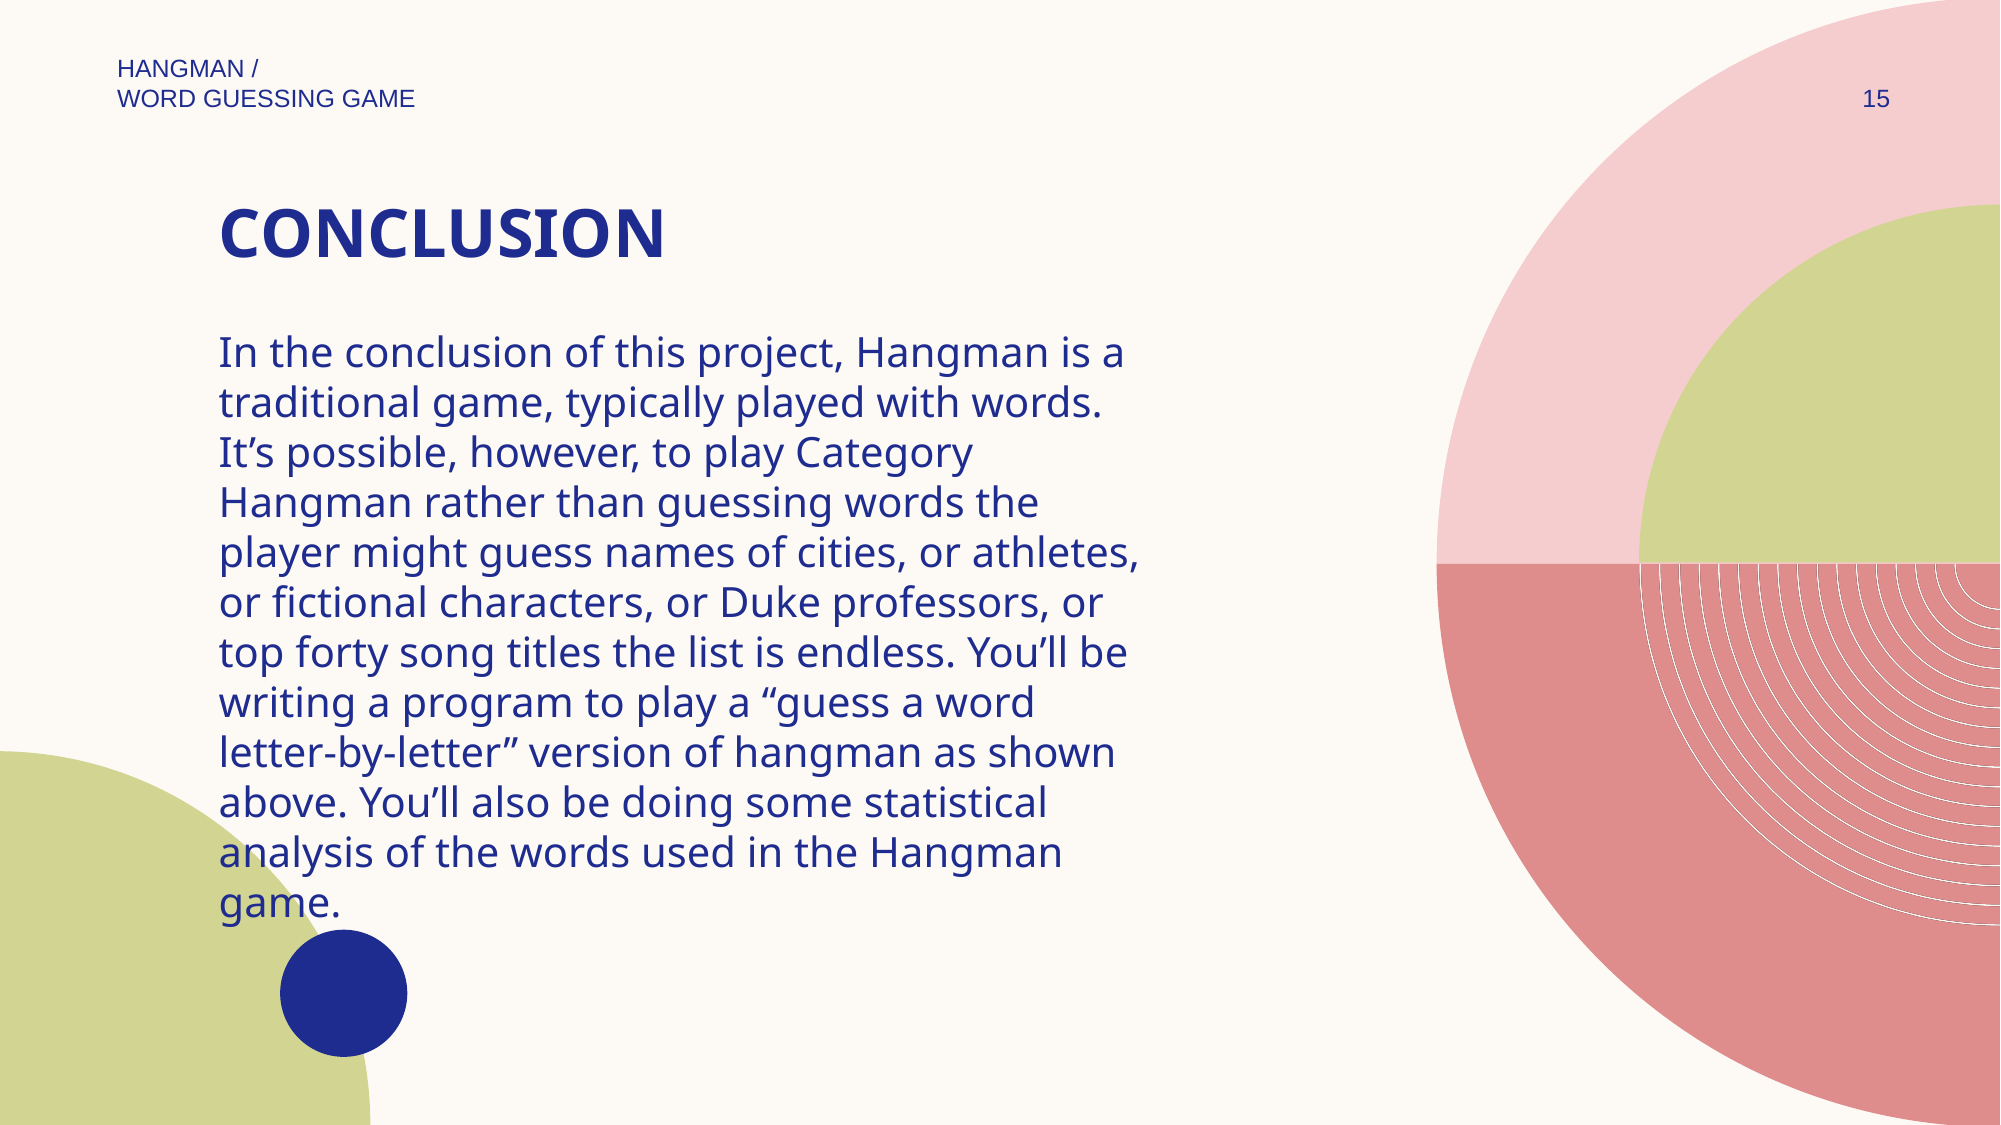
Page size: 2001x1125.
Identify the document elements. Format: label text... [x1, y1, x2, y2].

slide_number 15 [1795, 75, 1958, 120]
picture [1639, 564, 2000, 926]
list In the conclusion of this project, Hangman is a traditional game, typically played with words. It’s possible, however, to play Category Hangman rather than guessing words the player might guess names of cities, or athletes, or fictional characters, or Duke professors, or top forty song titles the list is endless. You’ll be writing a program to play a “guess a word letter-by-letter” version of hangman as shown above. You’ll also be doing some statistical analysis of the words used in the Hangman game. [203, 317, 1169, 761]
footer HANGMAN / WORD GUESSING GAME [101, 75, 627, 120]
title CONCLUSION [203, 182, 1314, 309]
